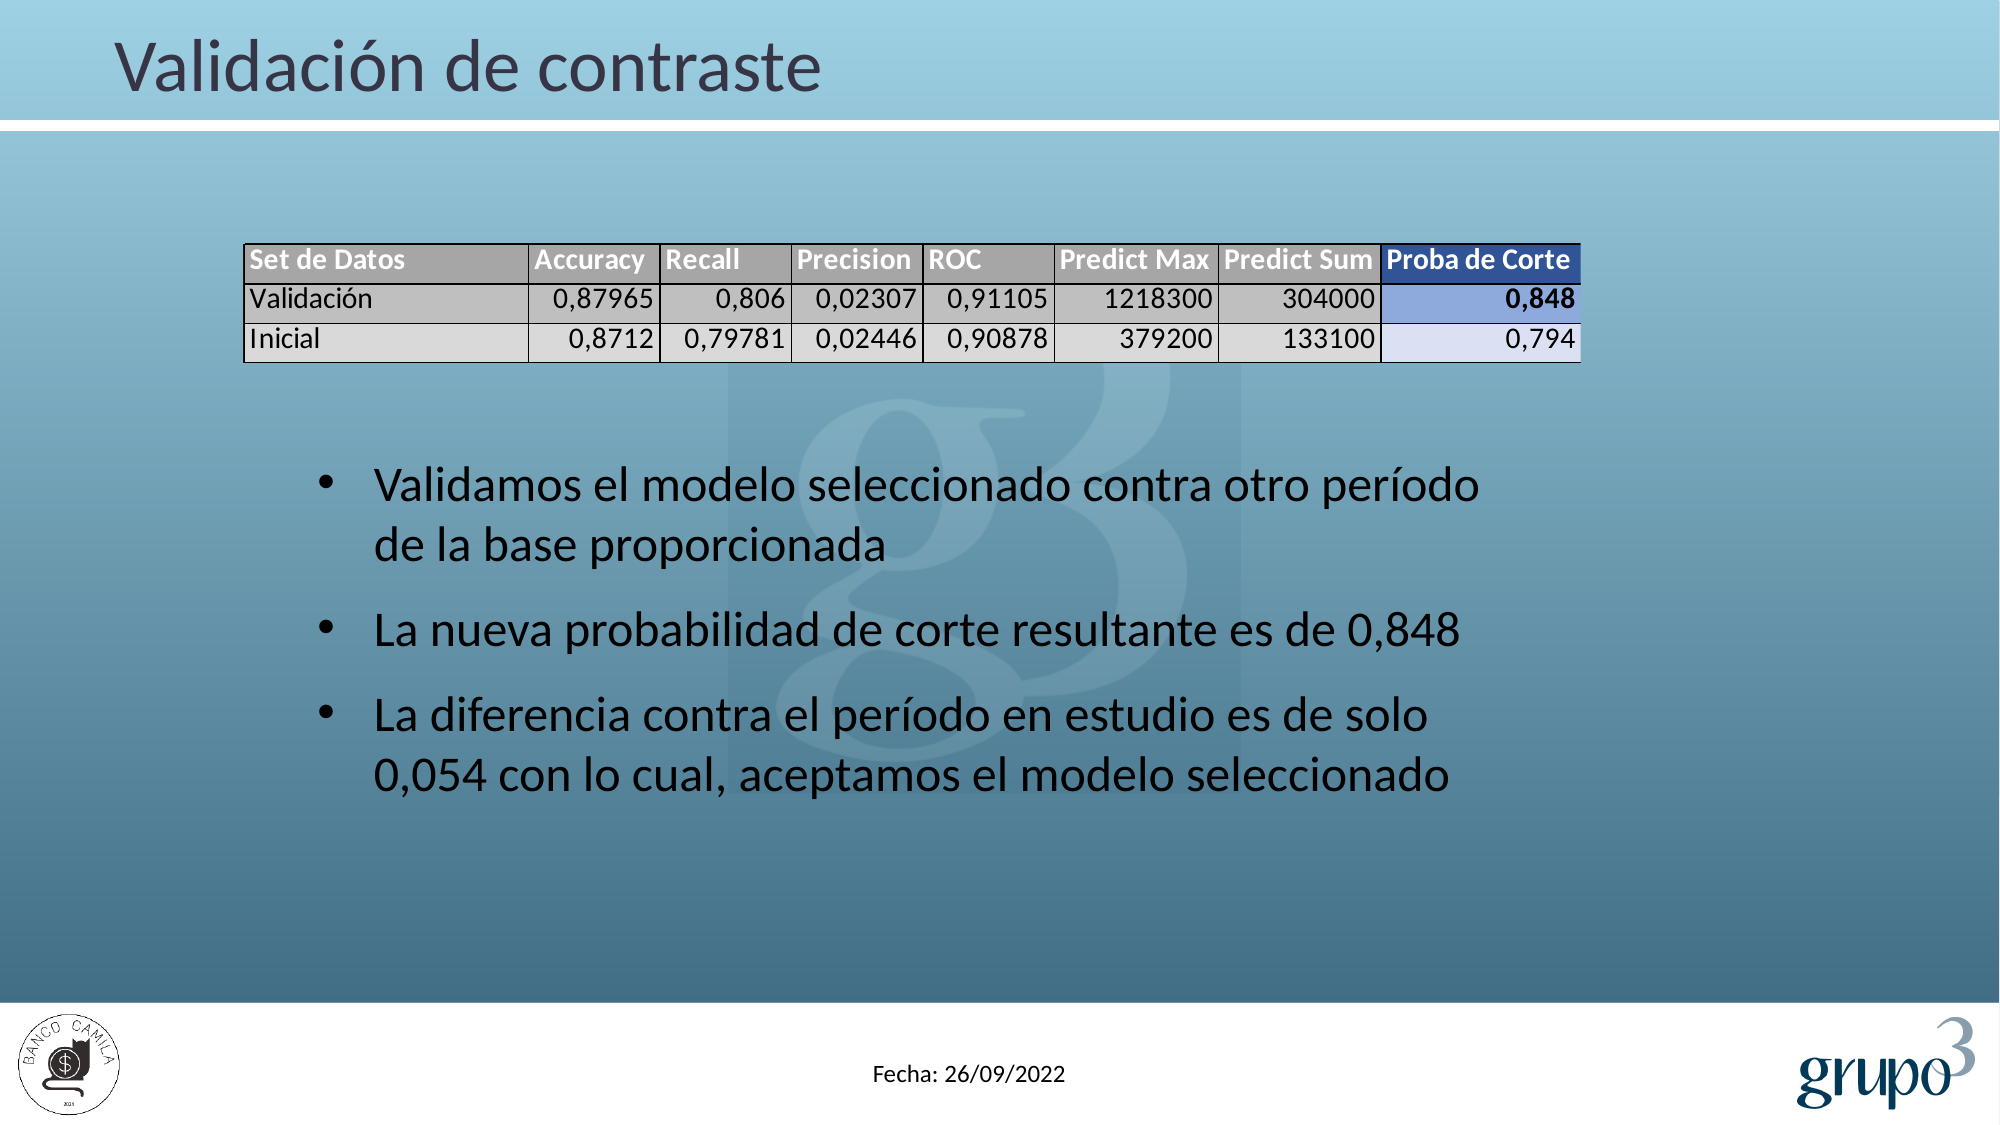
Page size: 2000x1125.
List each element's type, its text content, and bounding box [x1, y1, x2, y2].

picture [1791, 1011, 1981, 1110]
text_box Validamos el modelo seleccionado contra otro período de la base proporcionada La nueva probabilidad de corte resultante es de 0,848 La diferencia contra el período en estudio es de solo 0,054 con lo cual, aceptamos el modelo seleccionado [302, 444, 1550, 810]
title Validación de contraste [99, 0, 1900, 114]
picture [243, 243, 1583, 364]
picture [11, 1010, 126, 1125]
